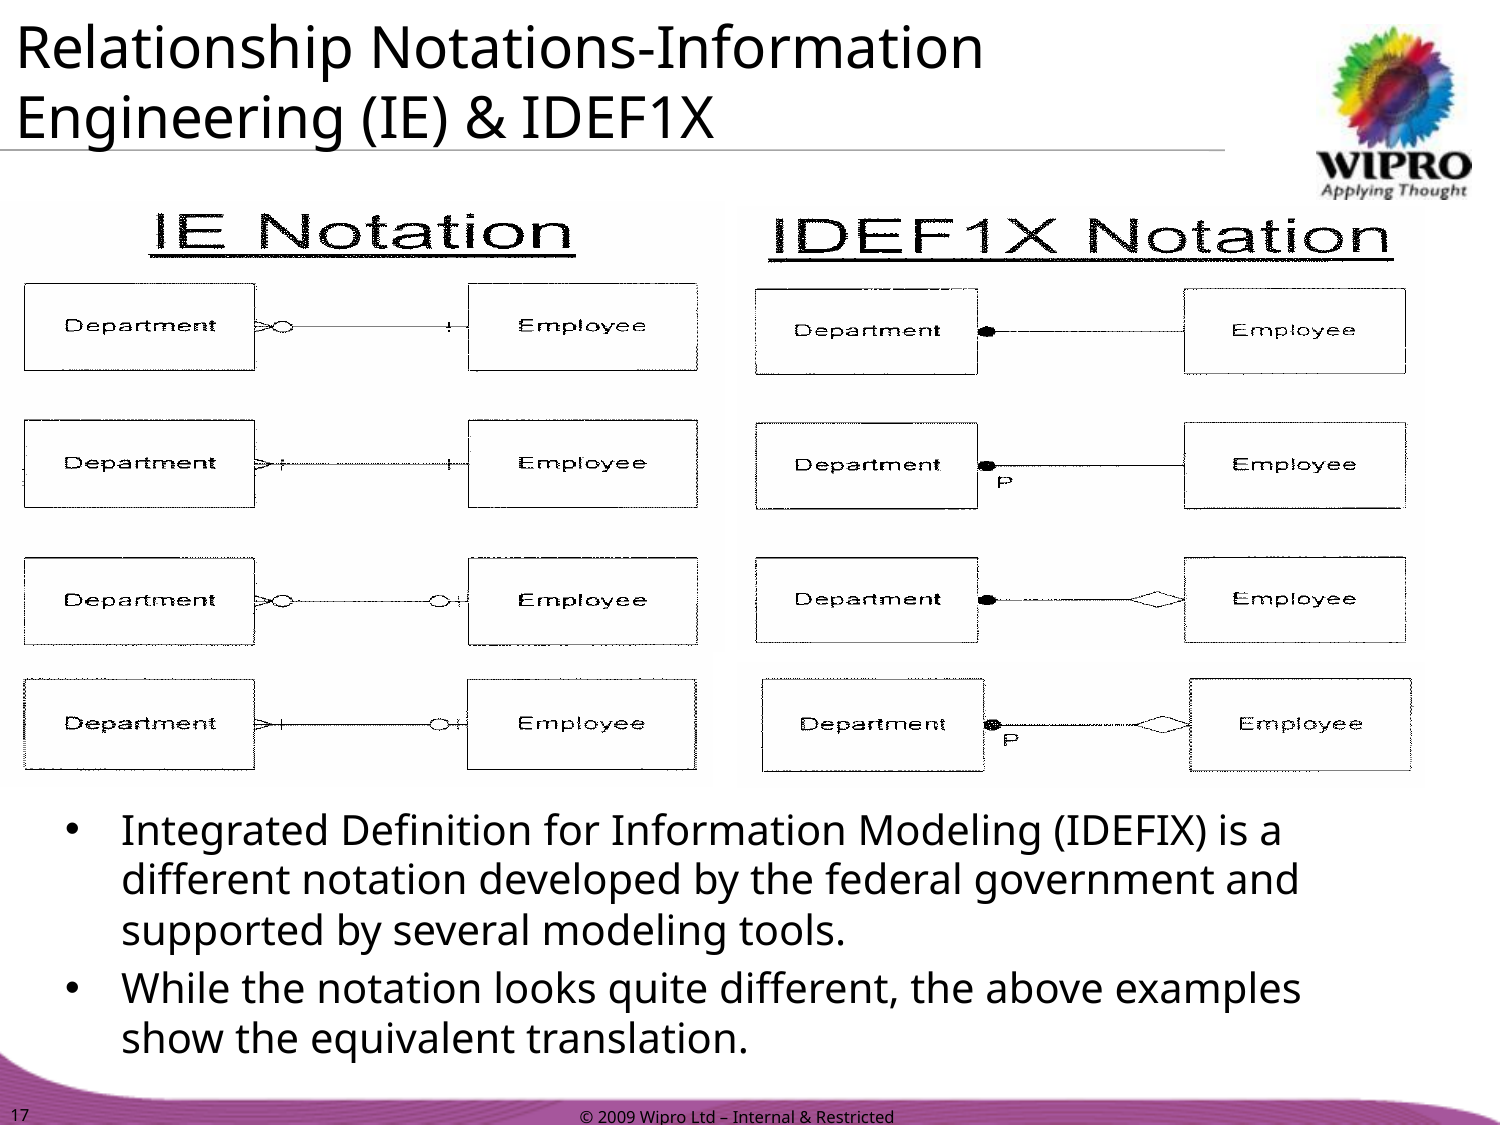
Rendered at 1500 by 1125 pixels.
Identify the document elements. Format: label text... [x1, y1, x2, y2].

picture [0, 200, 726, 787]
picture [737, 662, 1426, 788]
picture [1316, 24, 1472, 200]
text_box Integrated Definition for Information Modeling (IDEFIX) is a different notation developed by the federal government and supported by several modeling tools. While the notation looks quite different, the above examples show the equivalent translation. [49, 737, 1400, 988]
picture [737, 206, 1426, 651]
title Relationship Notations-Information Engineering (IE) & IDEF1X [0, 35, 1300, 125]
picture [0, 1037, 1500, 1125]
